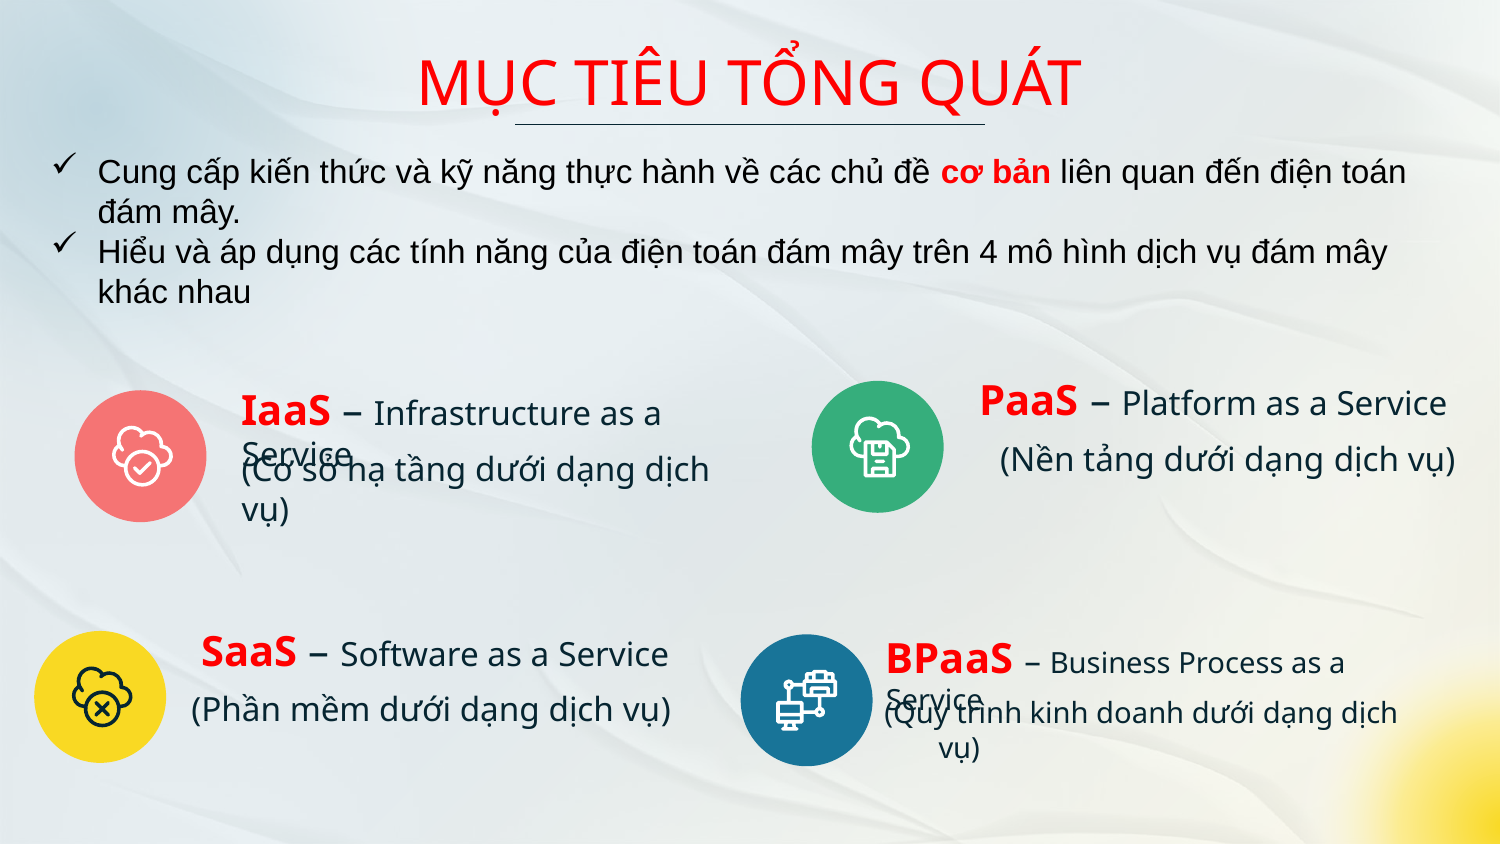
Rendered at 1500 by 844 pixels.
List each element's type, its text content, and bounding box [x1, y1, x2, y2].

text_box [844, 416, 911, 478]
text_box Cung cấp kiến thức và kỹ năng thực hành về các chủ đề cơ bản liên quan đến điện toán đám mây. Hiểu và áp dụng các tính năng của điện toán đám mây trên 4 mô hình dịch vụ đám mây khác nhau [36, 142, 1448, 318]
text_box [776, 669, 838, 731]
subtitle (Nền tảng dưới dạng dịch vụ) [979, 438, 1477, 516]
subtitle PaaS – Platform as a Service [979, 374, 1477, 431]
text_box [74, 390, 207, 523]
subtitle (Cơ sở hạ tầng dưới dạng dịch vụ) [241, 447, 758, 525]
text_box [811, 380, 944, 513]
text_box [107, 425, 174, 487]
subtitle BPaaS – Business Process as a Service [885, 631, 1448, 688]
text_box [740, 634, 873, 767]
subtitle SaaS – Software as a Service [201, 624, 701, 681]
text_box [34, 630, 167, 763]
title MỤC TIÊU TỔNG QUÁT [119, 42, 1381, 120]
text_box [67, 666, 134, 728]
subtitle (Quy trình kinh doanh dưới dạng dịch vụ) [863, 694, 1439, 771]
subtitle (Phần mềm dưới dạng dịch vụ) [191, 687, 679, 765]
subtitle IaaS – Infrastructure as a Service [241, 383, 744, 440]
